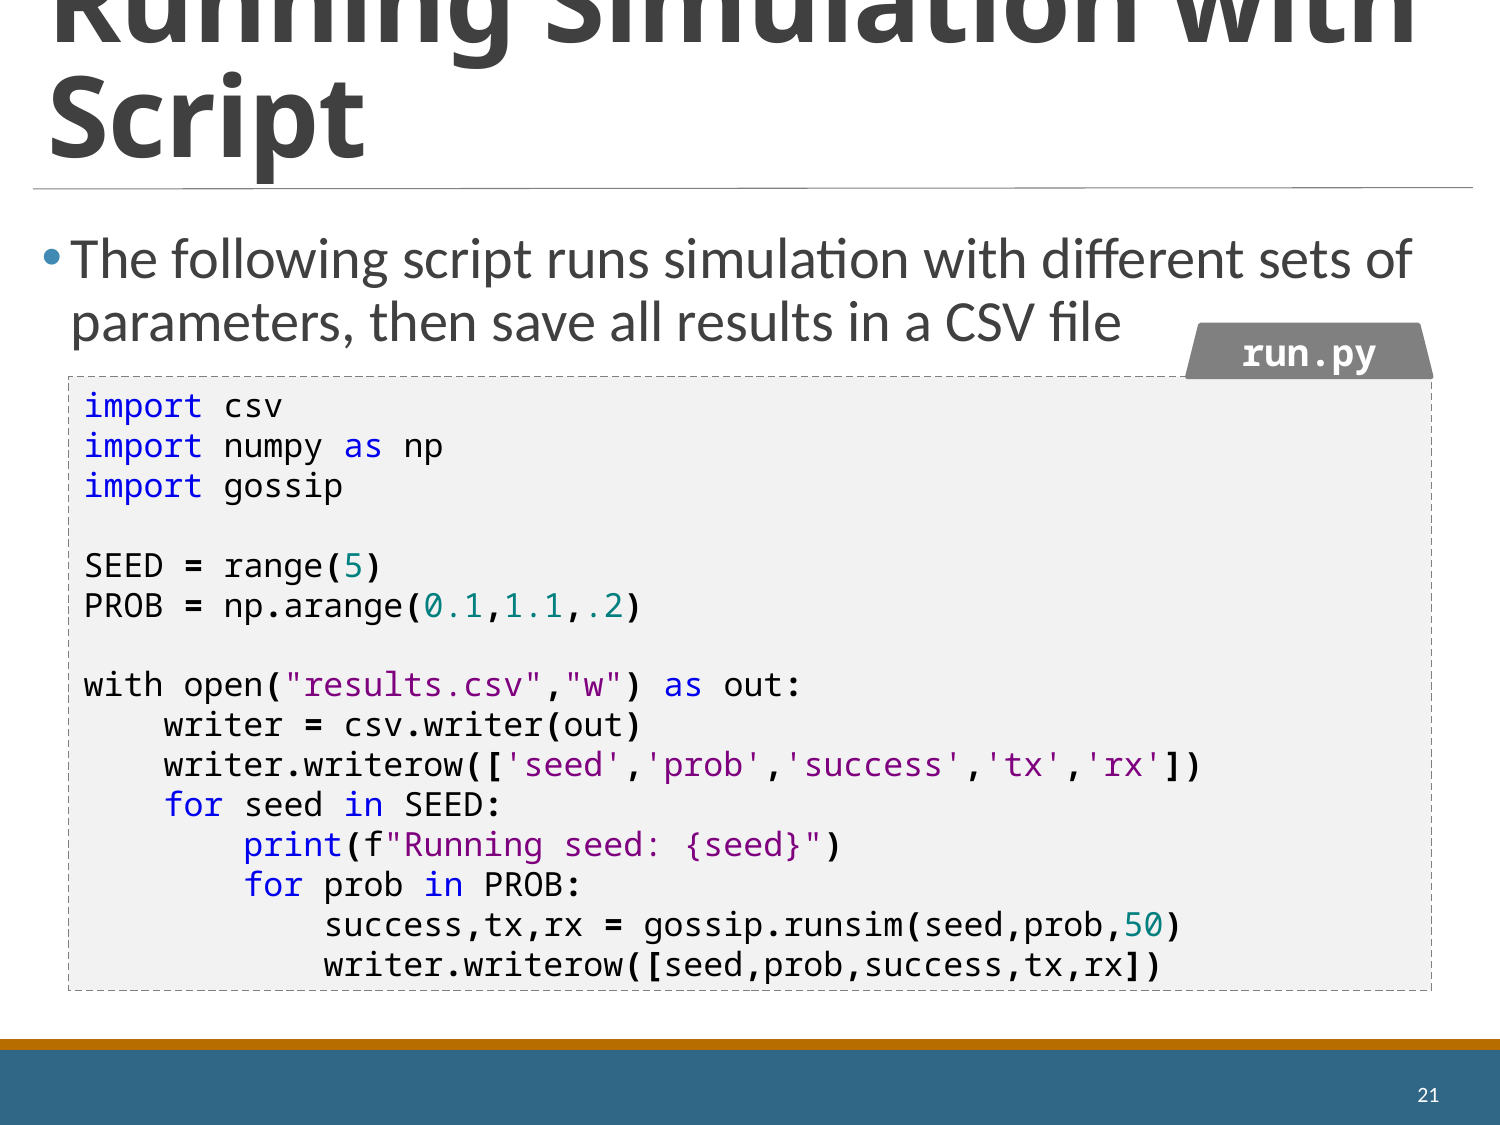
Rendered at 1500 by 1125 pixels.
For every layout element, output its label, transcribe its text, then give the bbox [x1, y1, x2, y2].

text_box run.py [1187, 324, 1432, 377]
title Running Simulation with Script [32, 37, 1473, 188]
text_box import csv import numpy as np import gossip SEED = range(5) PROB = np.arange(0.1,1.1,.2) with open("results.csv","w") as out: writer = csv.writer(out) writer.writerow(['seed','prob','success','tx','rx']) for seed in SEED: print(f"Running seed: {seed}") for prob in PROB: success,tx,rx = gossip.runsim(seed,prob,50) writer.writerow([seed,prob,success,tx,rx]) [68, 376, 1432, 991]
list The following script runs simulation with different sets of parameters, then save all results in a CSV file [32, 220, 1473, 963]
